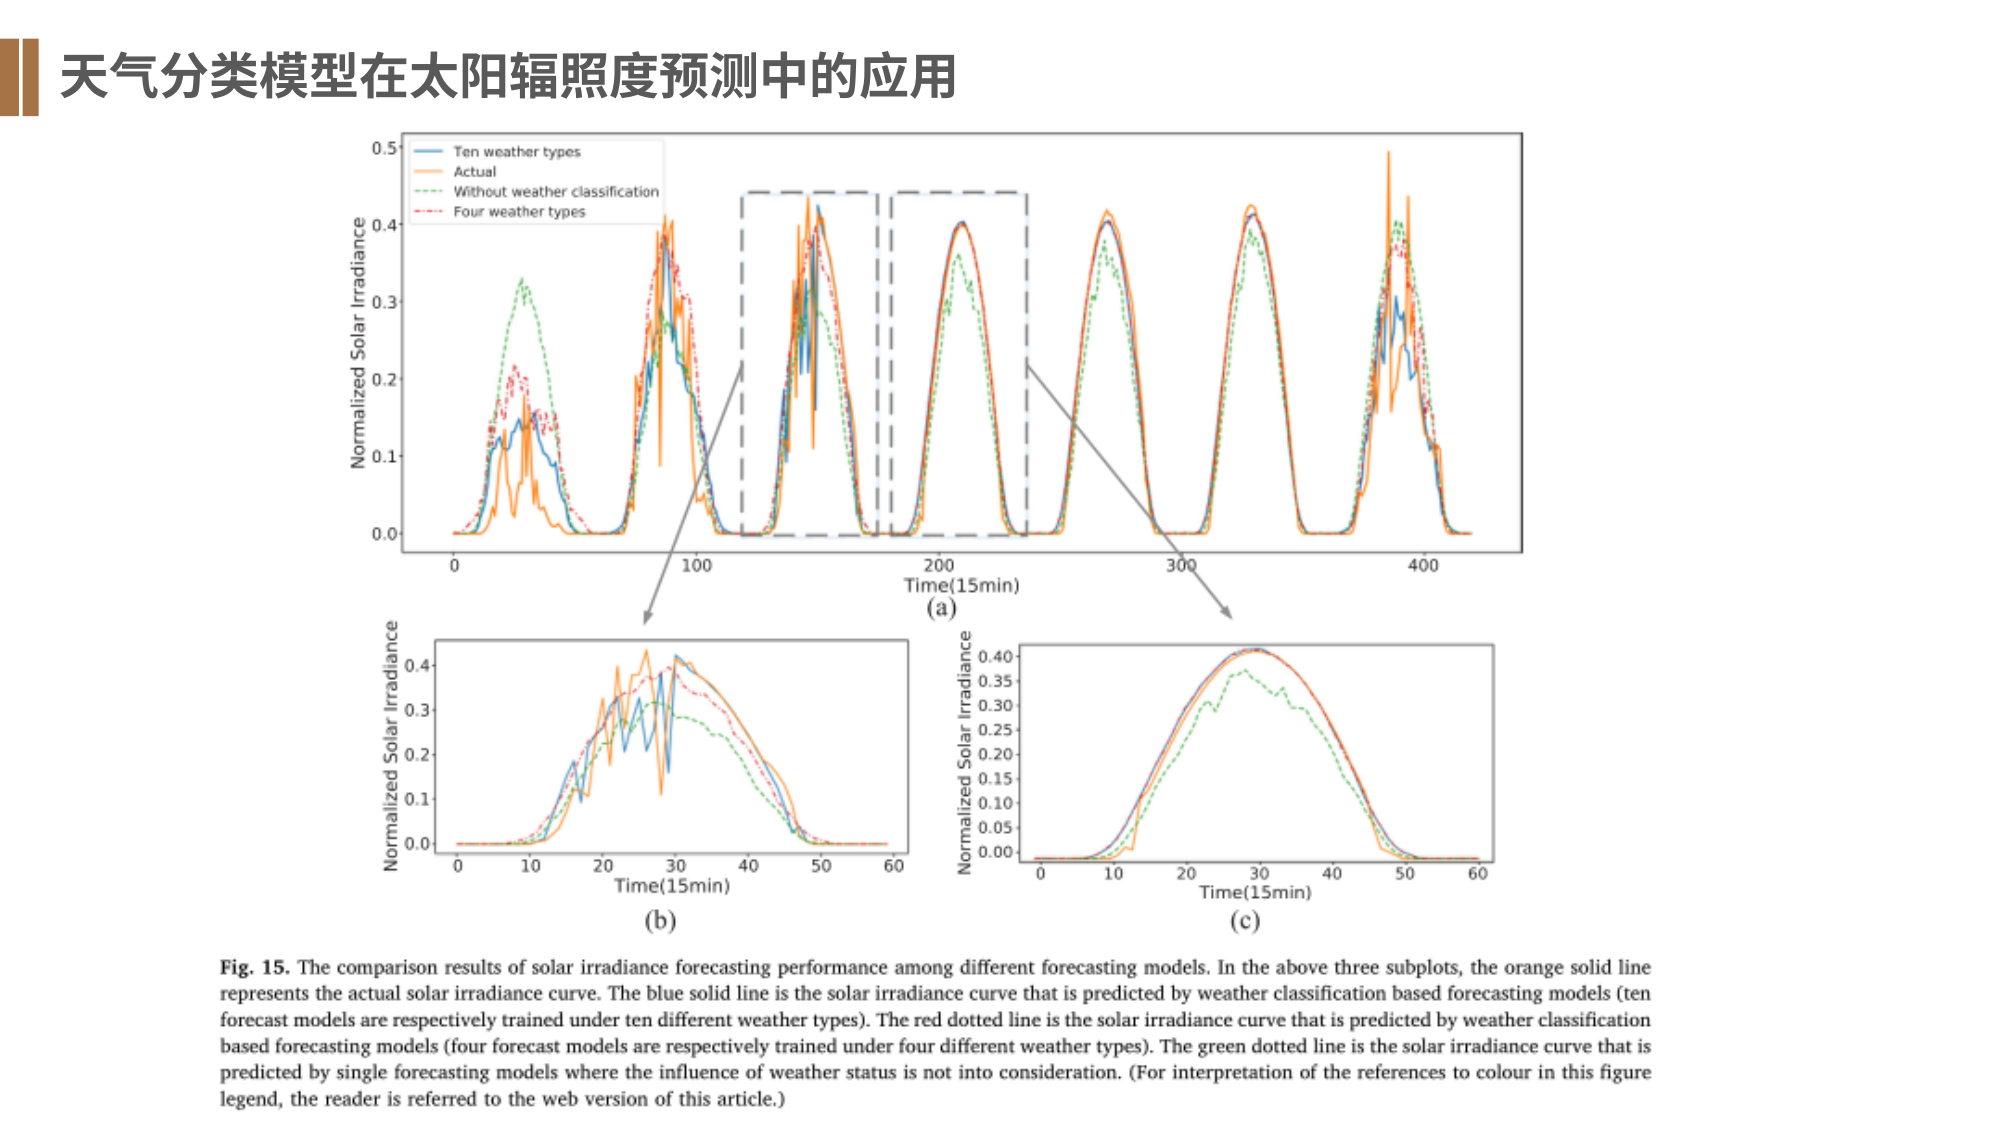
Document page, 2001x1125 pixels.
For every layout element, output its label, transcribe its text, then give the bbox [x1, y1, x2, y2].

text_box 天气分类模型在太阳辐照度预测中的应用 [44, 37, 1119, 113]
picture [212, 116, 1670, 1114]
text_box [0, 38, 20, 117]
text_box [22, 38, 40, 117]
